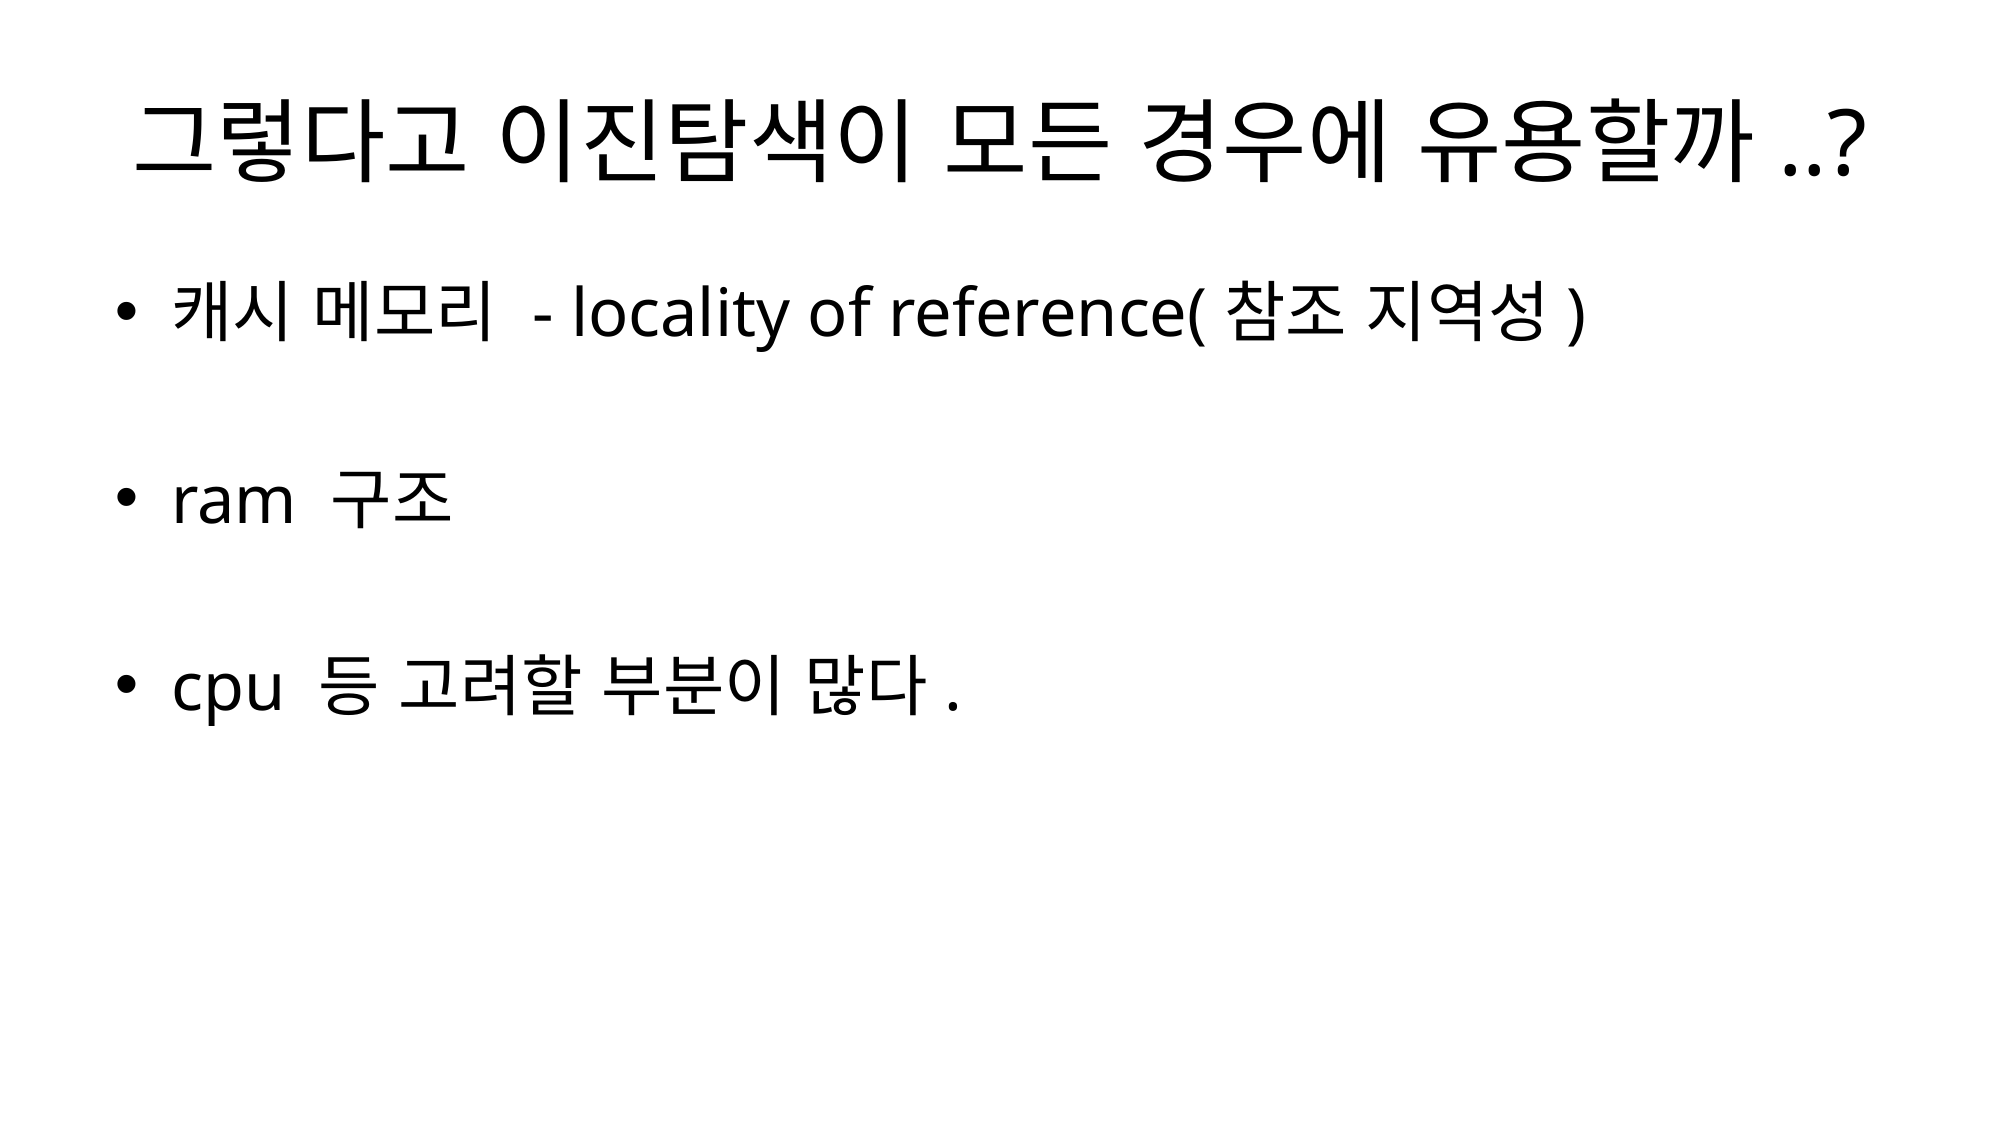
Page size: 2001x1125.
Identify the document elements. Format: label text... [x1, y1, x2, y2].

list 캐시 메모리 - locality of reference(참조 지역성) ram 구조 cpu 등 고려할 부분이 많다. [99, 262, 1900, 1005]
title 그렇다고 이진탐색이 모든 경우에 유용할까..? [99, 45, 1900, 233]
